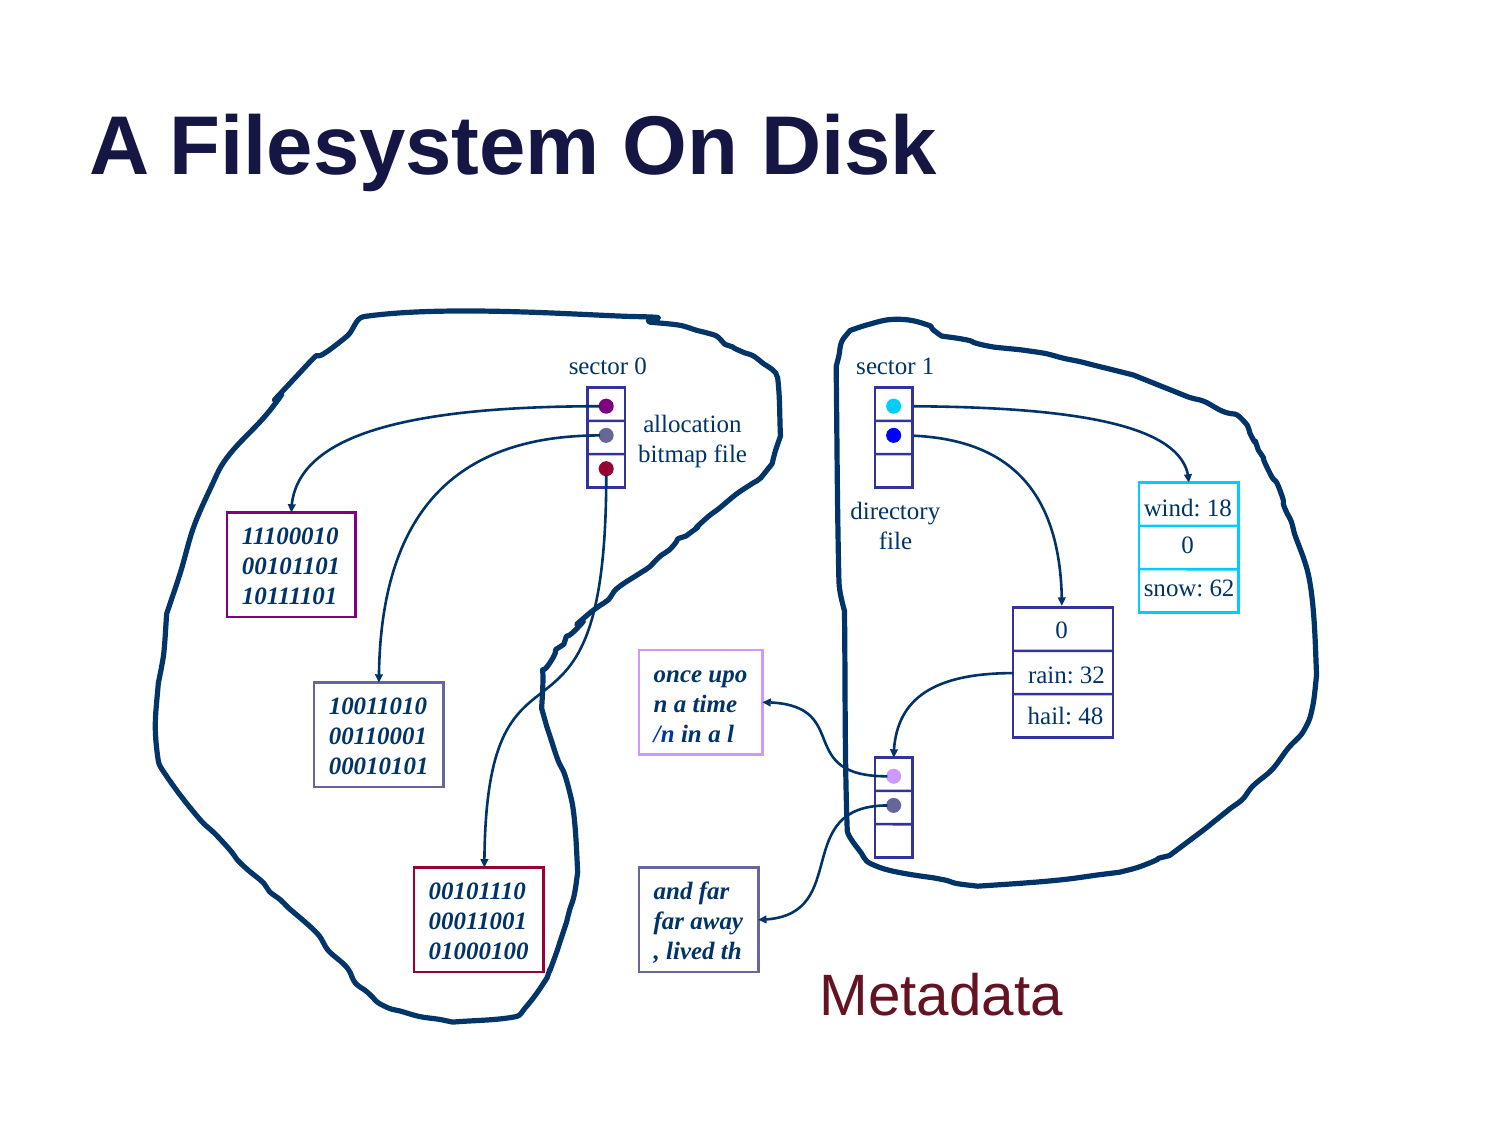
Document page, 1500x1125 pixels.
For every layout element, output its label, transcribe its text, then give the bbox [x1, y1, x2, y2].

text_box [356, 984, 544, 1023]
text_box [155, 470, 219, 838]
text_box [962, 405, 1189, 482]
text_box [842, 319, 1317, 887]
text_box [834, 342, 957, 563]
text_box [766, 365, 781, 472]
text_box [1012, 605, 1121, 738]
text_box Metadata [804, 950, 1079, 1035]
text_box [901, 435, 1063, 606]
title A Filesystem On Disk [75, 0, 1425, 200]
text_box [760, 805, 887, 922]
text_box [224, 342, 763, 976]
text_box [342, 310, 721, 340]
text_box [765, 703, 887, 777]
text_box [838, 571, 1007, 703]
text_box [1128, 482, 1251, 613]
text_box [893, 673, 1014, 757]
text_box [874, 764, 913, 858]
